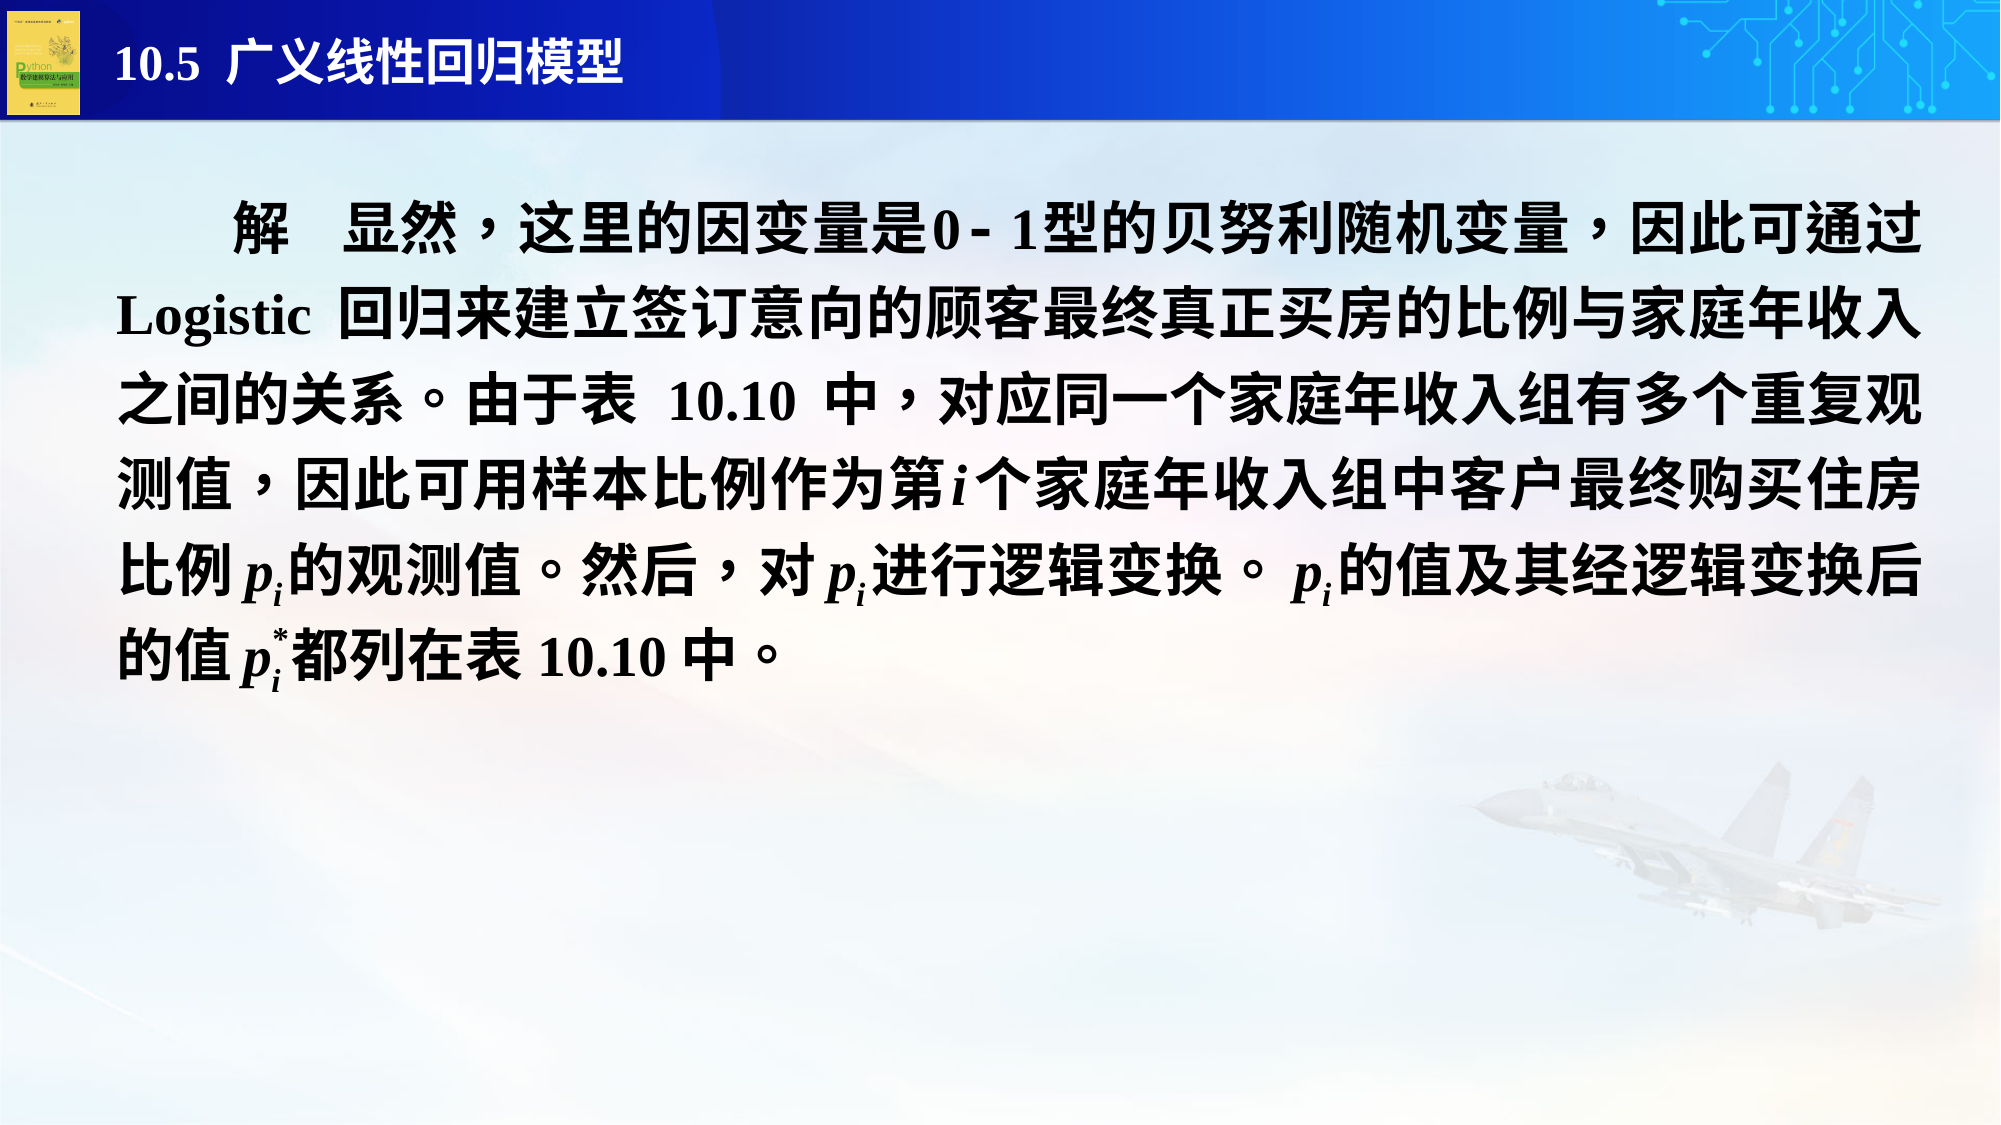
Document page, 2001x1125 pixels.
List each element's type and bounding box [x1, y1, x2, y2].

text_box [116, 170, 1926, 1064]
picture [0, 0, 2000, 1125]
